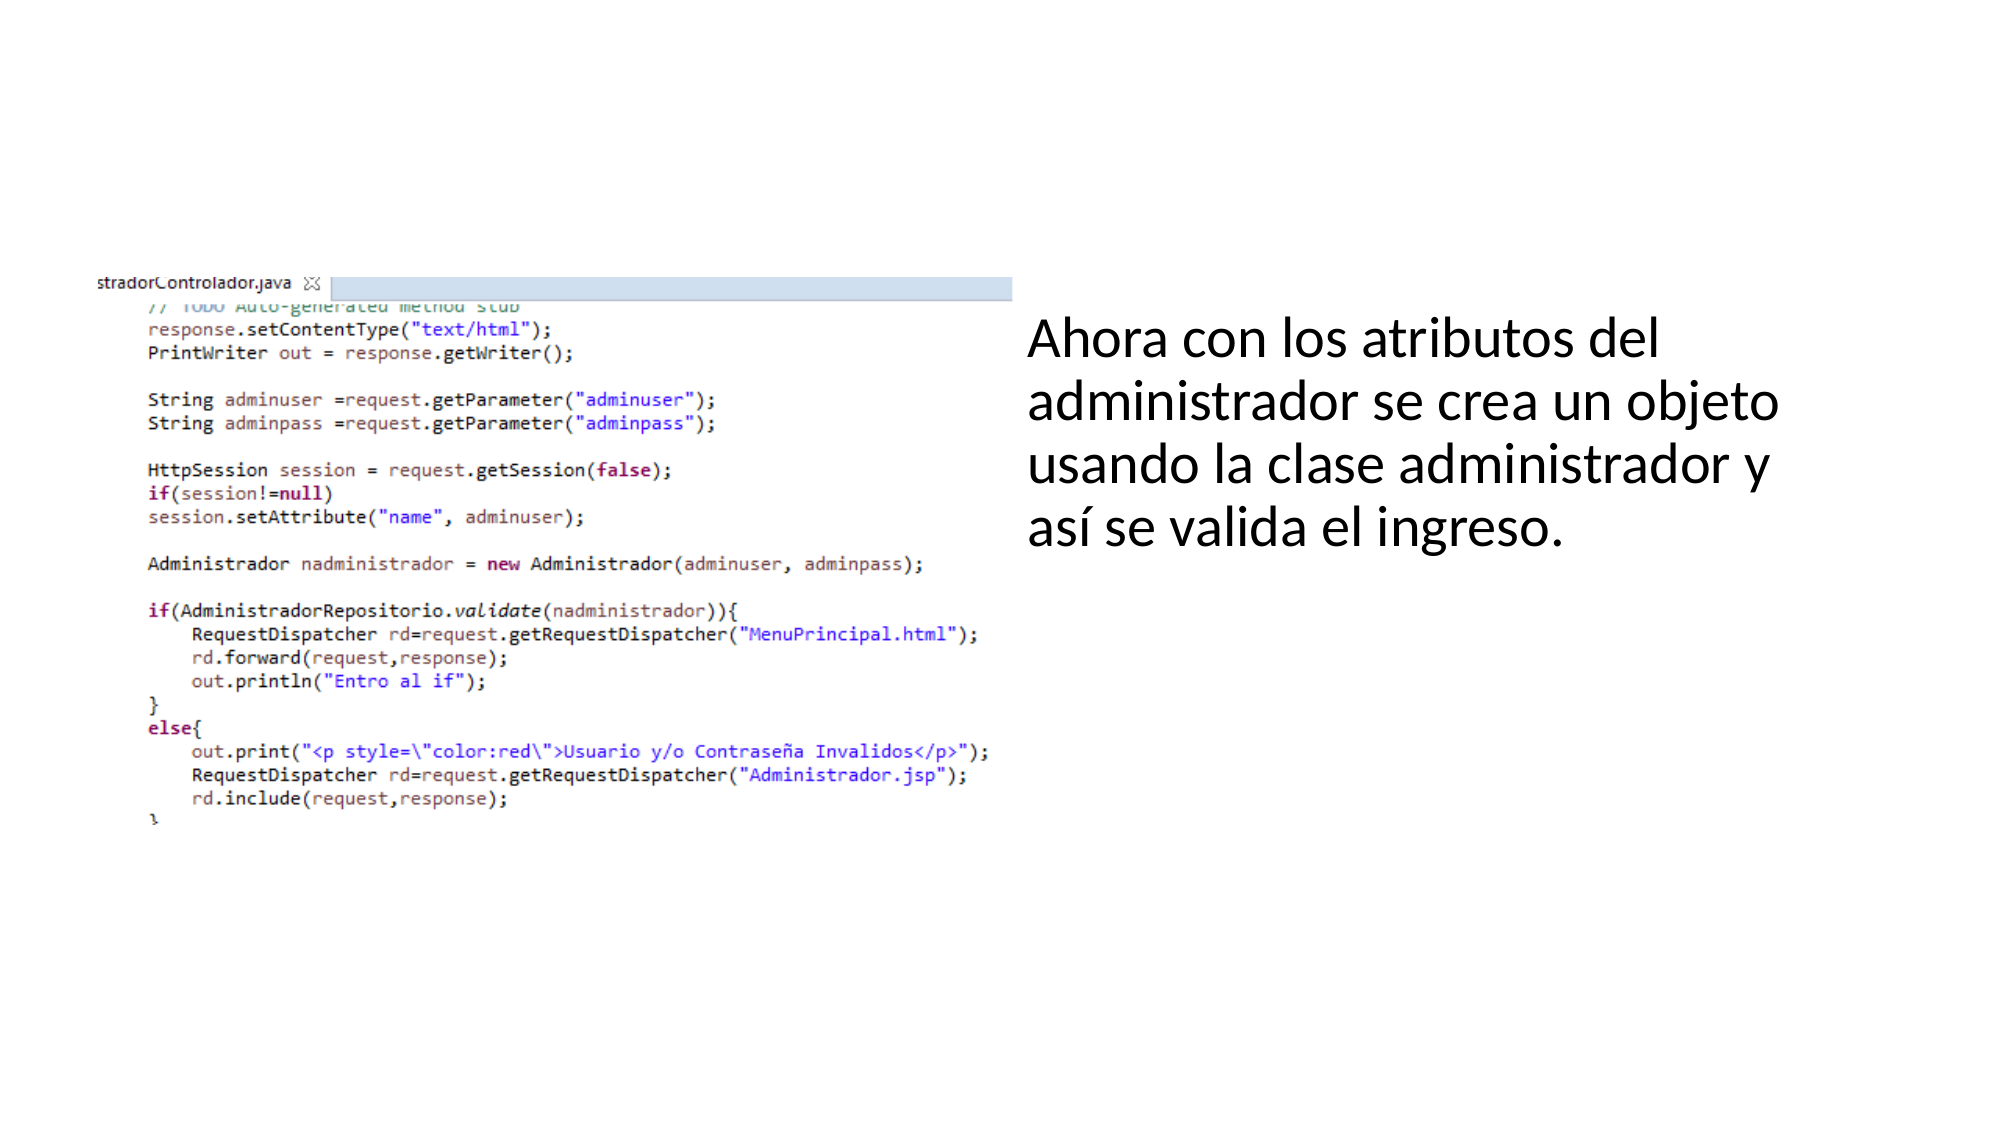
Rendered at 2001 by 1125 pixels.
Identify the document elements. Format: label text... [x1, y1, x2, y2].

list Ahora con los atributos del administrador se crea un objeto usando la clase administrador y así se valida el ingreso. [1012, 299, 1863, 1014]
picture [97, 277, 1013, 825]
